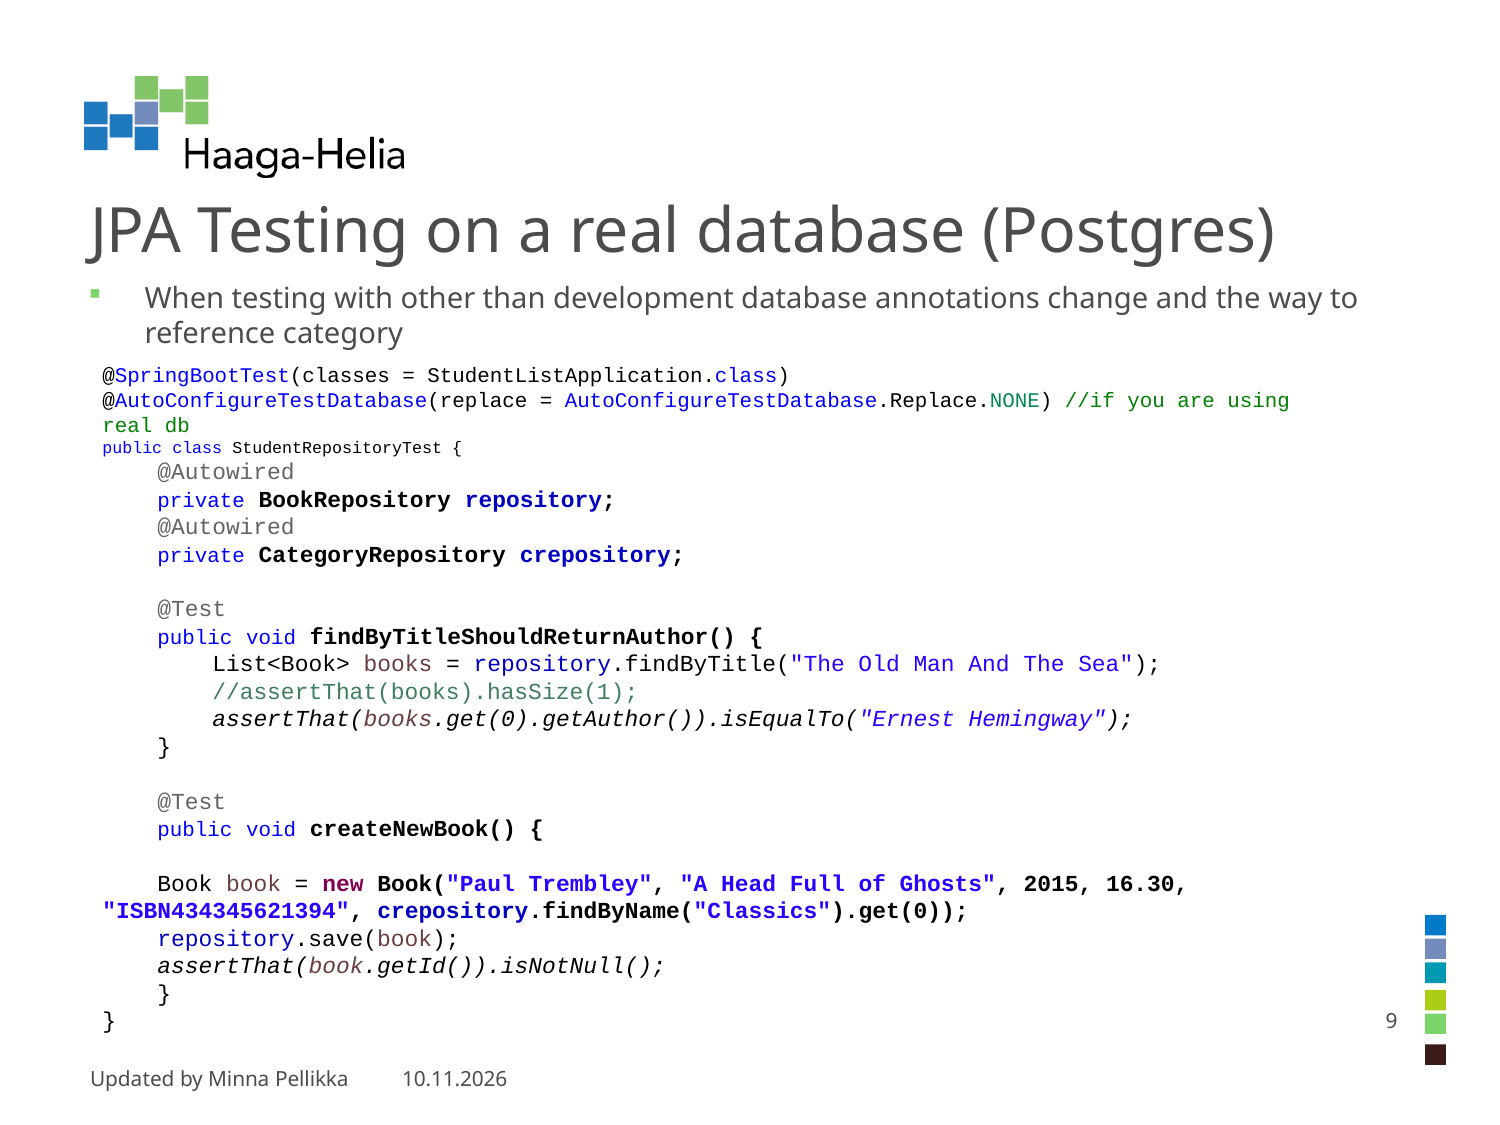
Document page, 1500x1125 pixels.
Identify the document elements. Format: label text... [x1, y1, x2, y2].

footer Updated by Minna Pellikka [75, 1058, 371, 1099]
slide_number 9 [1262, 999, 1413, 1050]
list When testing with other than development database annotations change and the way to reference category [73, 272, 1399, 873]
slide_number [371, 1058, 522, 1109]
text_box @SpringBootTest(classes = StudentListApplication.class) @AutoConfigureTestDatabase(replace = AutoConfigureTestDatabase.Replace.NONE) //if you are using real db public class StudentRepositoryTest { @Autowired private BookRepository repository; @Autowired private CategoryRepository crepository; @Test public void findByTitleShouldReturnAuthor() { List<Book> books = repository.findByTitle("The Old Man And The Sea"); //assertThat(books).hasSize(1); assertThat(books.get(0).getAuthor()).isEqualTo("Ernest Hemingway"); } @Test public void createNewBook() { Book book = new Book("Paul Trembley", "A Head Full of Ghosts", 2015, 16.30, "ISBN434345621394", crepository.findByName("Classics").get(0)); repository.save(book); assertThat(book.getId()).isNotNull(); } } [87, 354, 1352, 1041]
title JPA Testing on a real database (Postgres) [75, 152, 1400, 303]
picture [84, 76, 404, 152]
